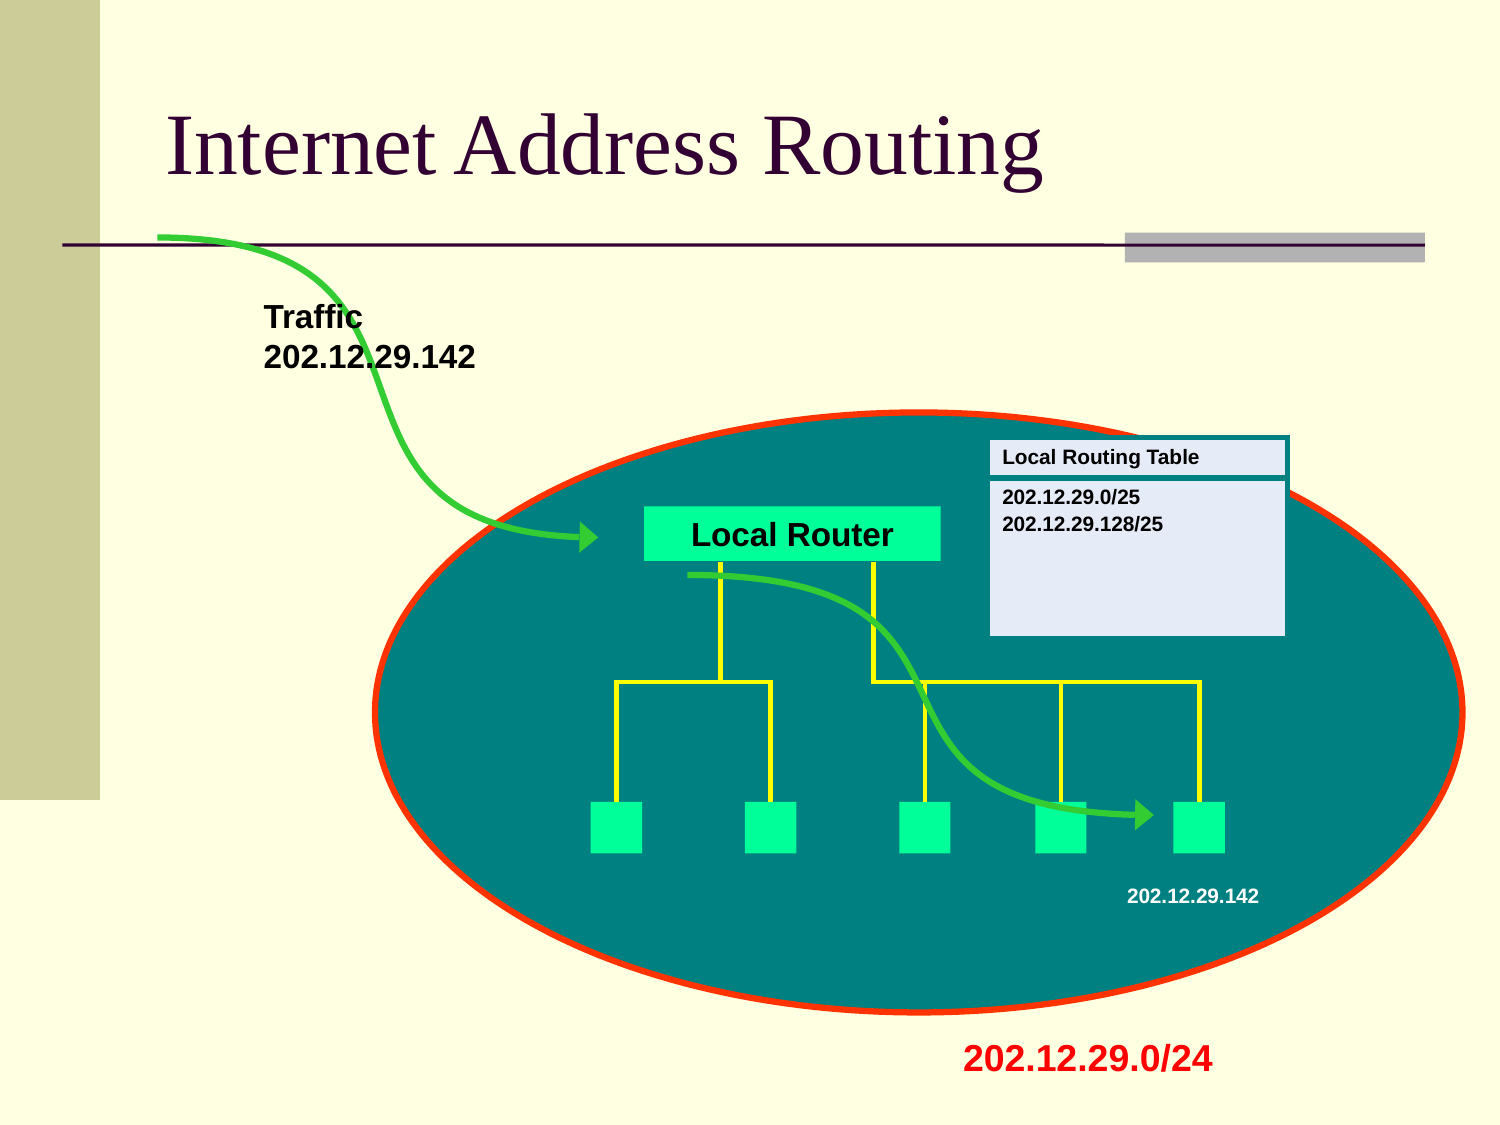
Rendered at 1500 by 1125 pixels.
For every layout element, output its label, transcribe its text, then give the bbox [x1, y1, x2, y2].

table_header Local Routing Table [990, 440, 1285, 475]
table_cell 202.12.29.0/25 202.12.29.128/25 [990, 481, 1285, 636]
text_box [630, 412, 1126, 488]
text_box 202.12.29.0/24 [948, 1026, 1228, 1087]
text_box [375, 493, 1463, 1013]
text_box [590, 490, 1276, 918]
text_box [687, 574, 1155, 816]
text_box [156, 237, 626, 538]
title Internet Address Routing [149, 45, 1426, 234]
